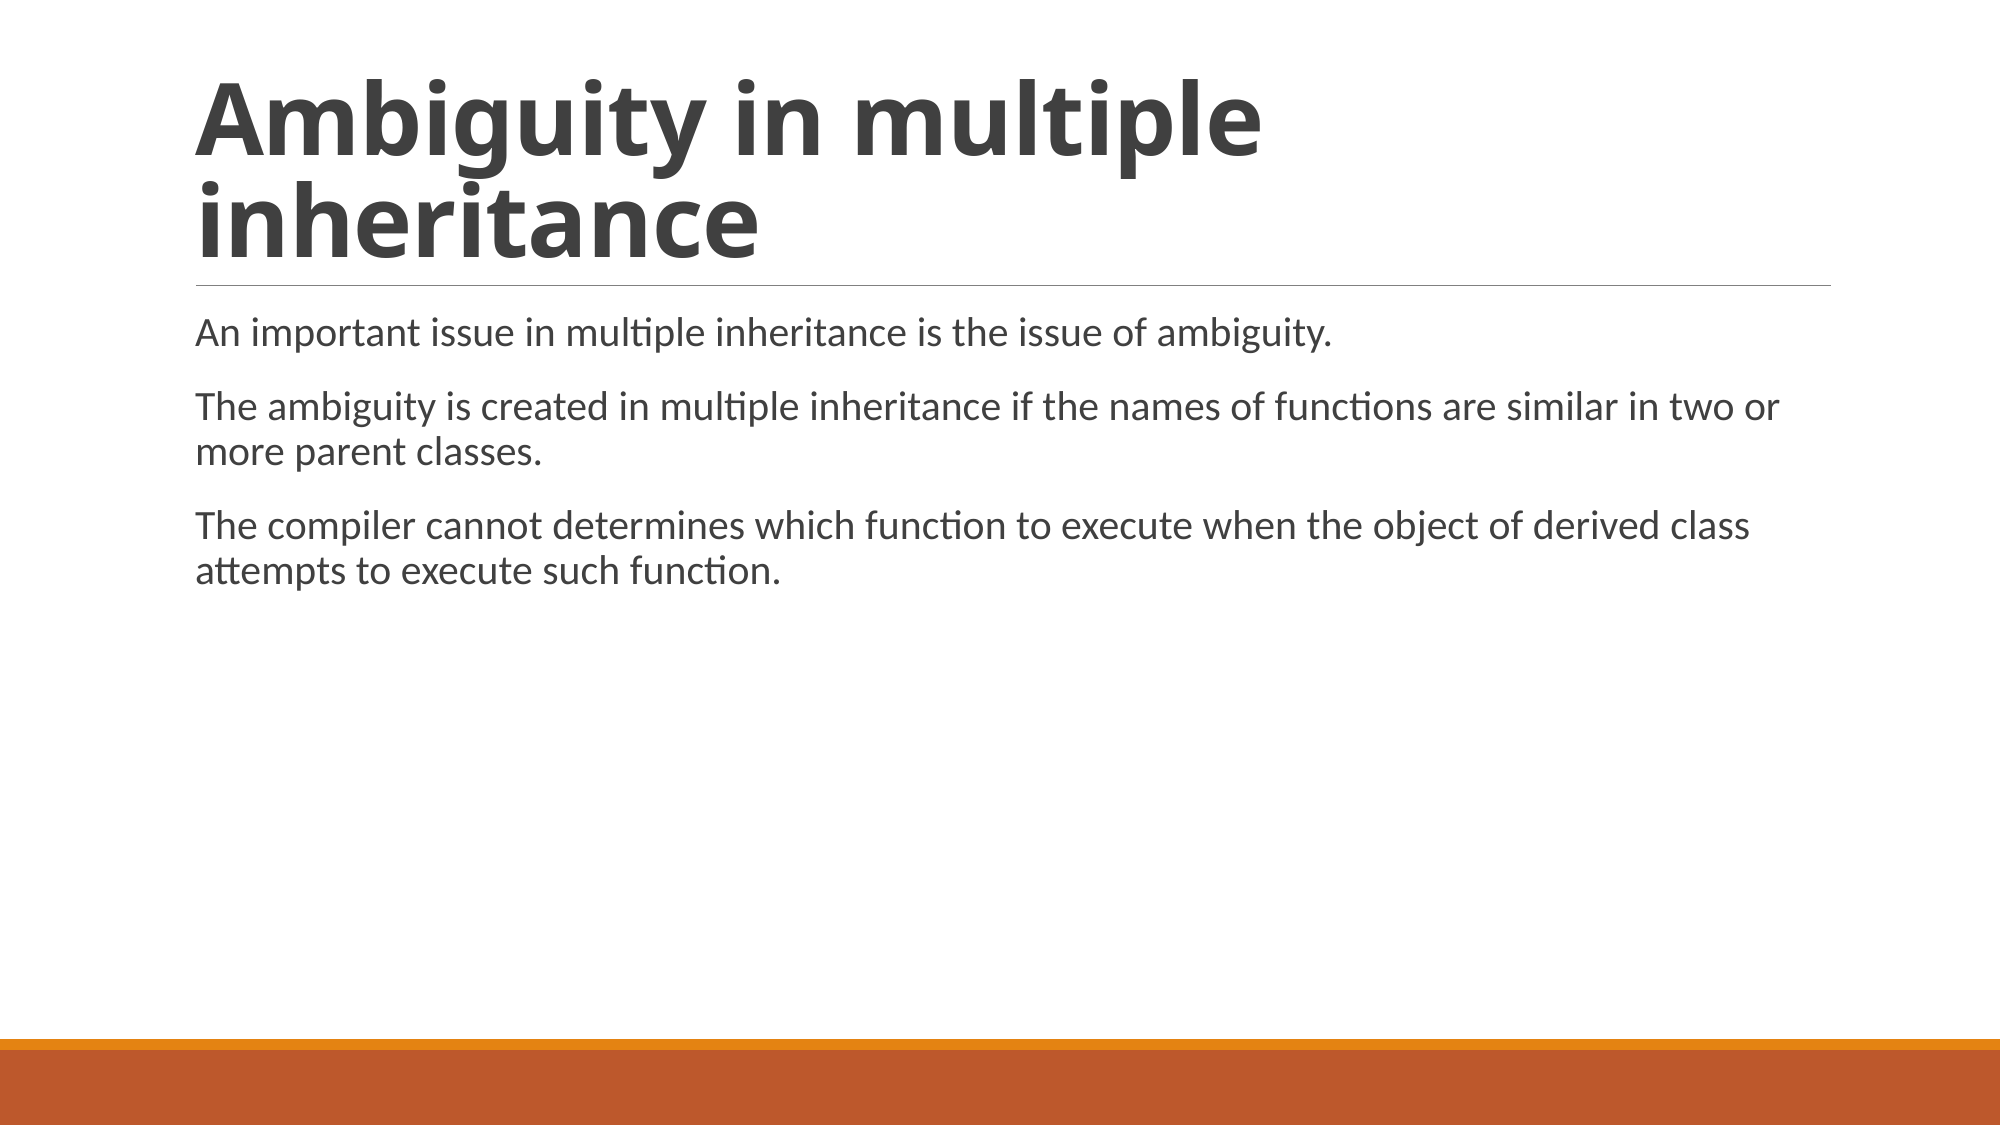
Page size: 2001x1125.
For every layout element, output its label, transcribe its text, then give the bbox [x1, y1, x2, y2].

list An important issue in multiple inheritance is the issue of ambiguity. The ambiguity is created in multiple inheritance if the names of functions are similar in two or more parent classes. The compiler cannot determines which function to execute when the object of derived class attempts to execute such function. [180, 302, 1830, 963]
title Ambiguity in multiple inheritance [180, 47, 1830, 285]
